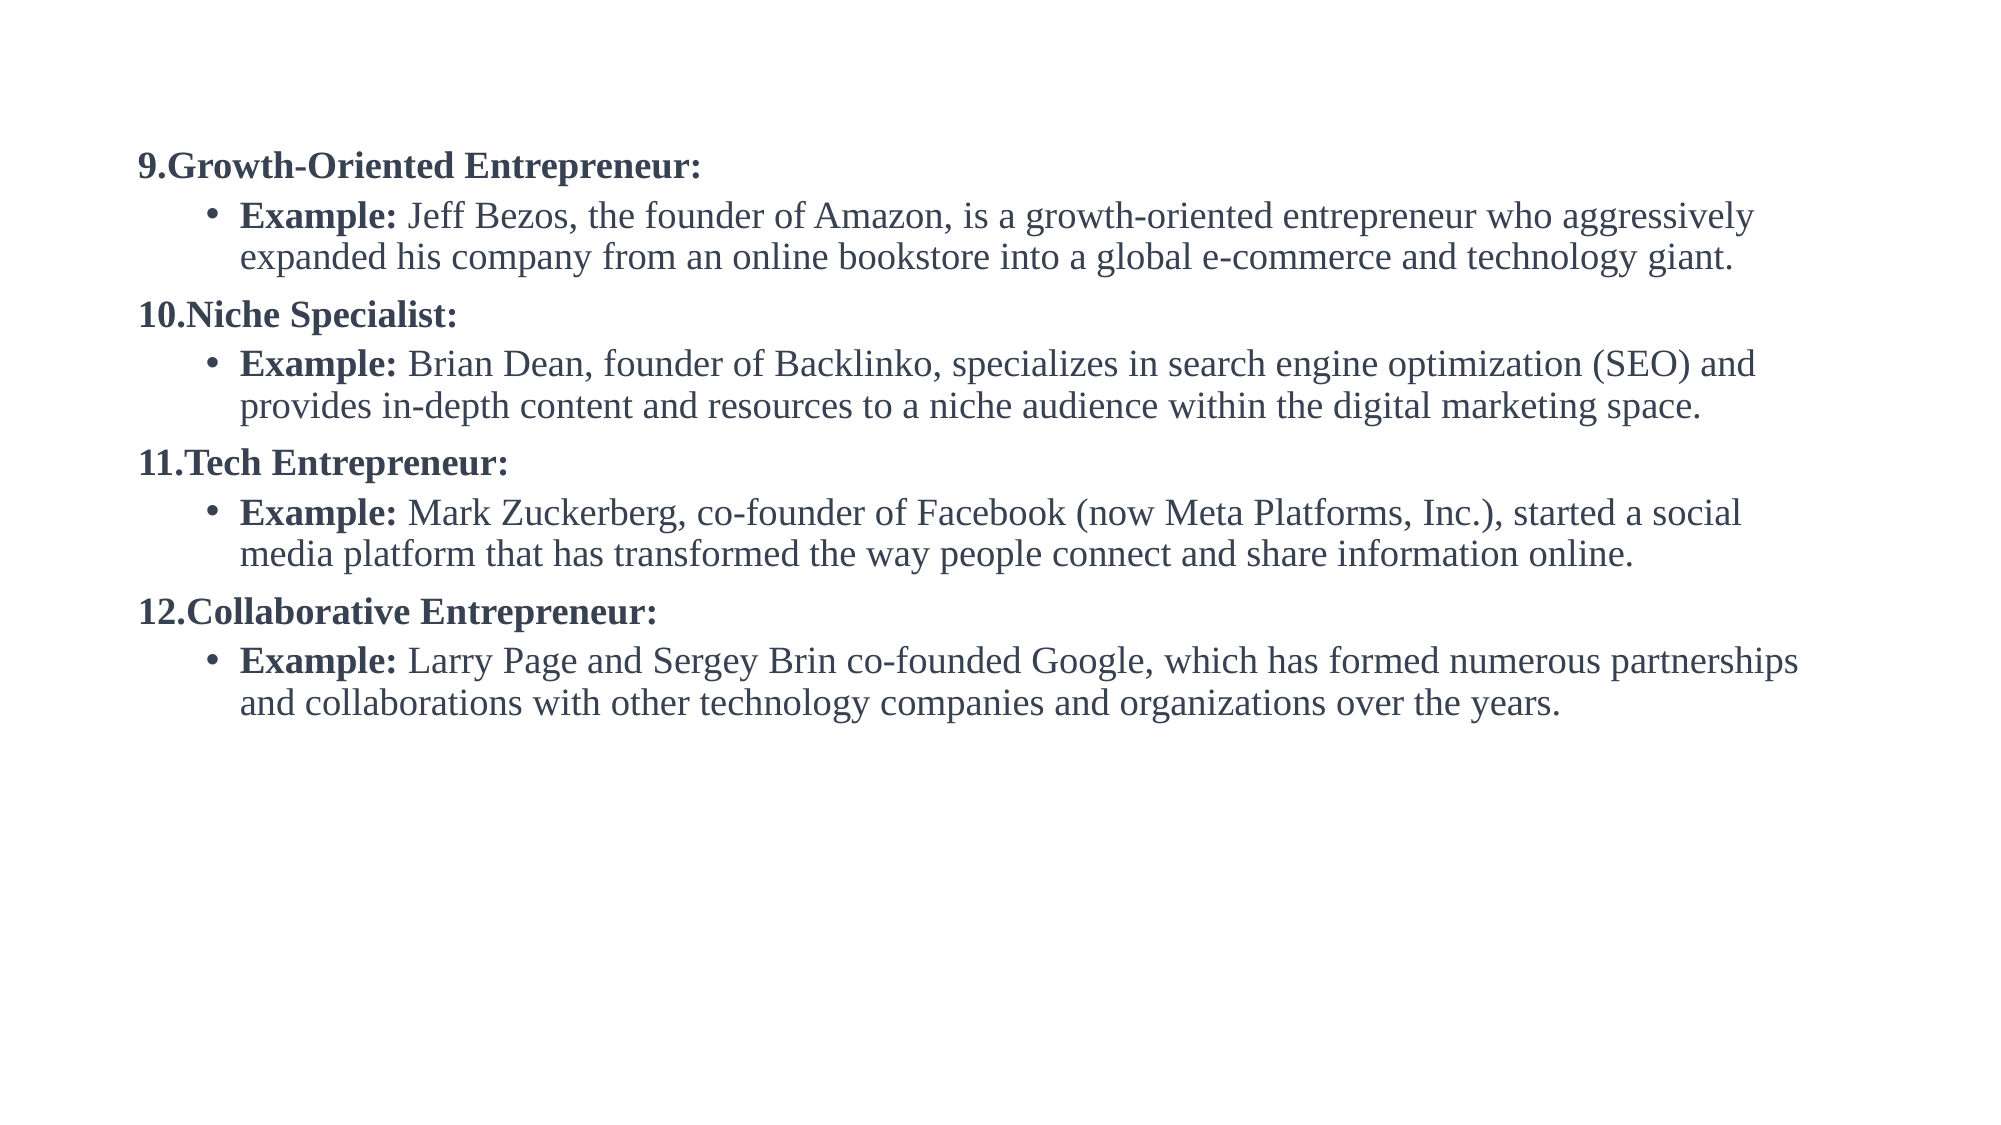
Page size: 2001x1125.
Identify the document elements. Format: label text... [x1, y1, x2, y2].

list 9.Growth-Oriented Entrepreneur: Example: Jeff Bezos, the founder of Amazon, is a growth-oriented entrepreneur who aggressively expanded his company from an online bookstore into a global e-commerce and technology giant. 10.Niche Specialist: Example: Brian Dean, founder of Backlinko, specializes in search engine optimization (SEO) and provides in-depth content and resources to a niche audience within the digital marketing space. 11.Tech Entrepreneur: Example: Mark Zuckerberg, co-founder of Facebook (now Meta Platforms, Inc.), started a social media platform that has transformed the way people connect and share information online. 12.Collaborative Entrepreneur: Example: Larry Page and Sergey Brin co-founded Google, which has formed numerous partnerships and collaborations with other technology companies and organizations over the years. [123, 138, 1848, 852]
